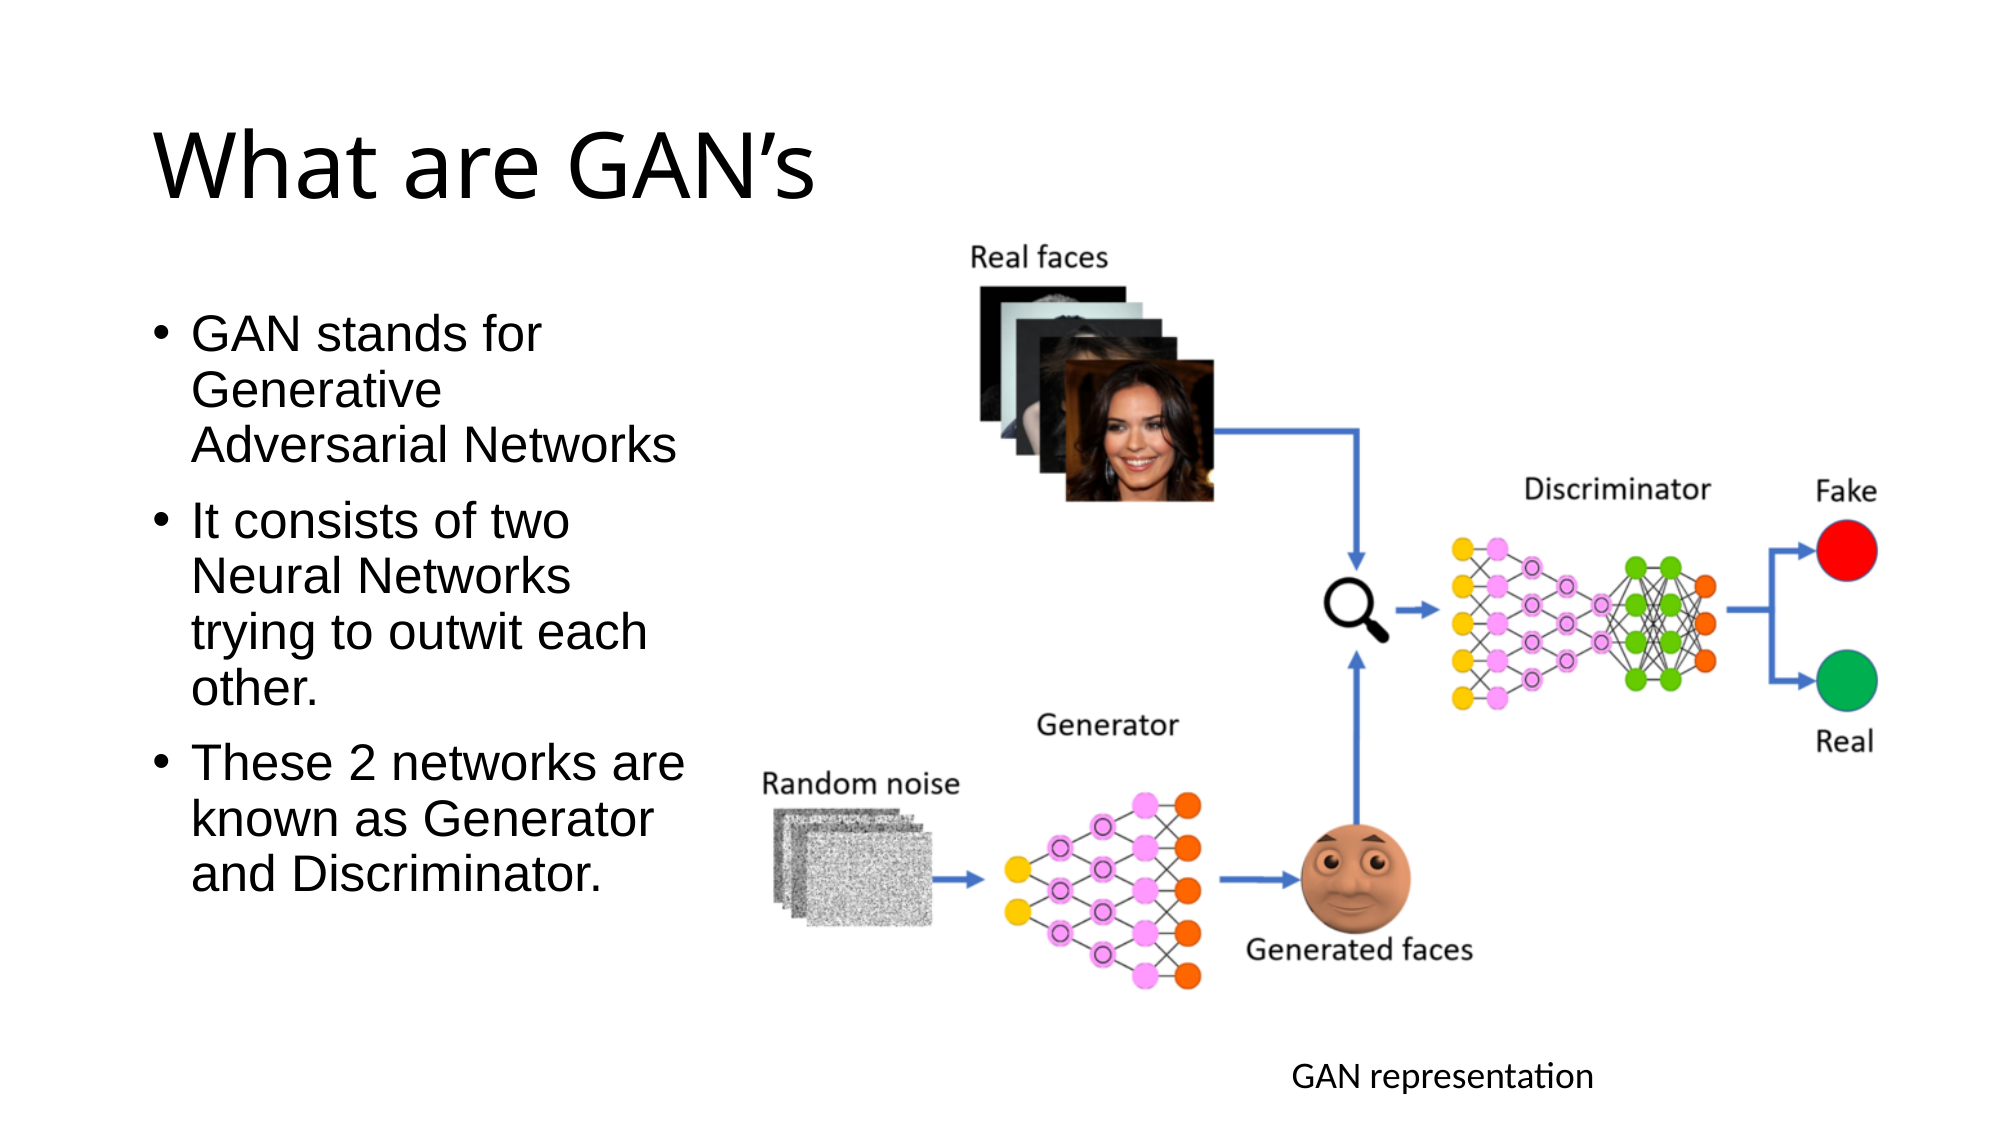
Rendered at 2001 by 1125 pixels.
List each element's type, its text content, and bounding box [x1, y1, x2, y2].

picture [740, 225, 1900, 996]
text_box GAN representation [1277, 1043, 1671, 1104]
list GAN stands for Generative Adversarial Networks It consists of two Neural Networks trying to outwit each other. These 2 networks are known as Generator and Discriminator. [137, 299, 704, 942]
title What are GAN’s [137, 59, 1863, 278]
